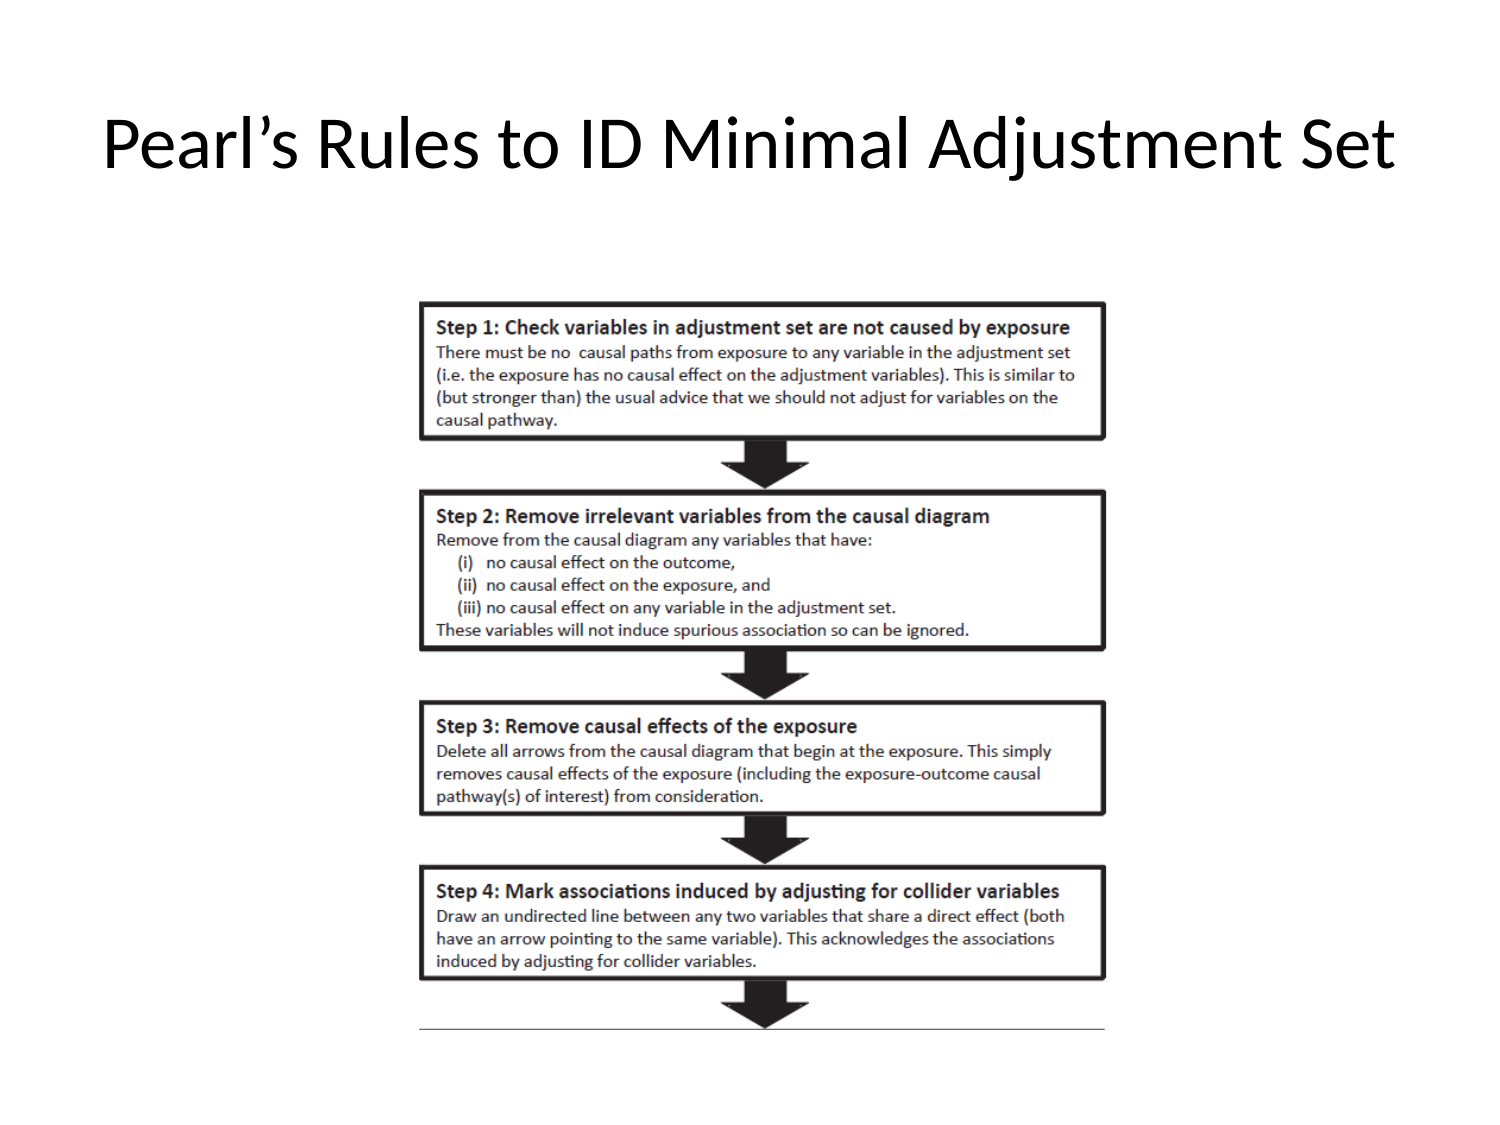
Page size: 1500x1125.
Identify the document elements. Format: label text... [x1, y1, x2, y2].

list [399, 287, 1124, 1031]
title Pearl’s Rules to ID Minimal Adjustment Set [75, 45, 1425, 233]
